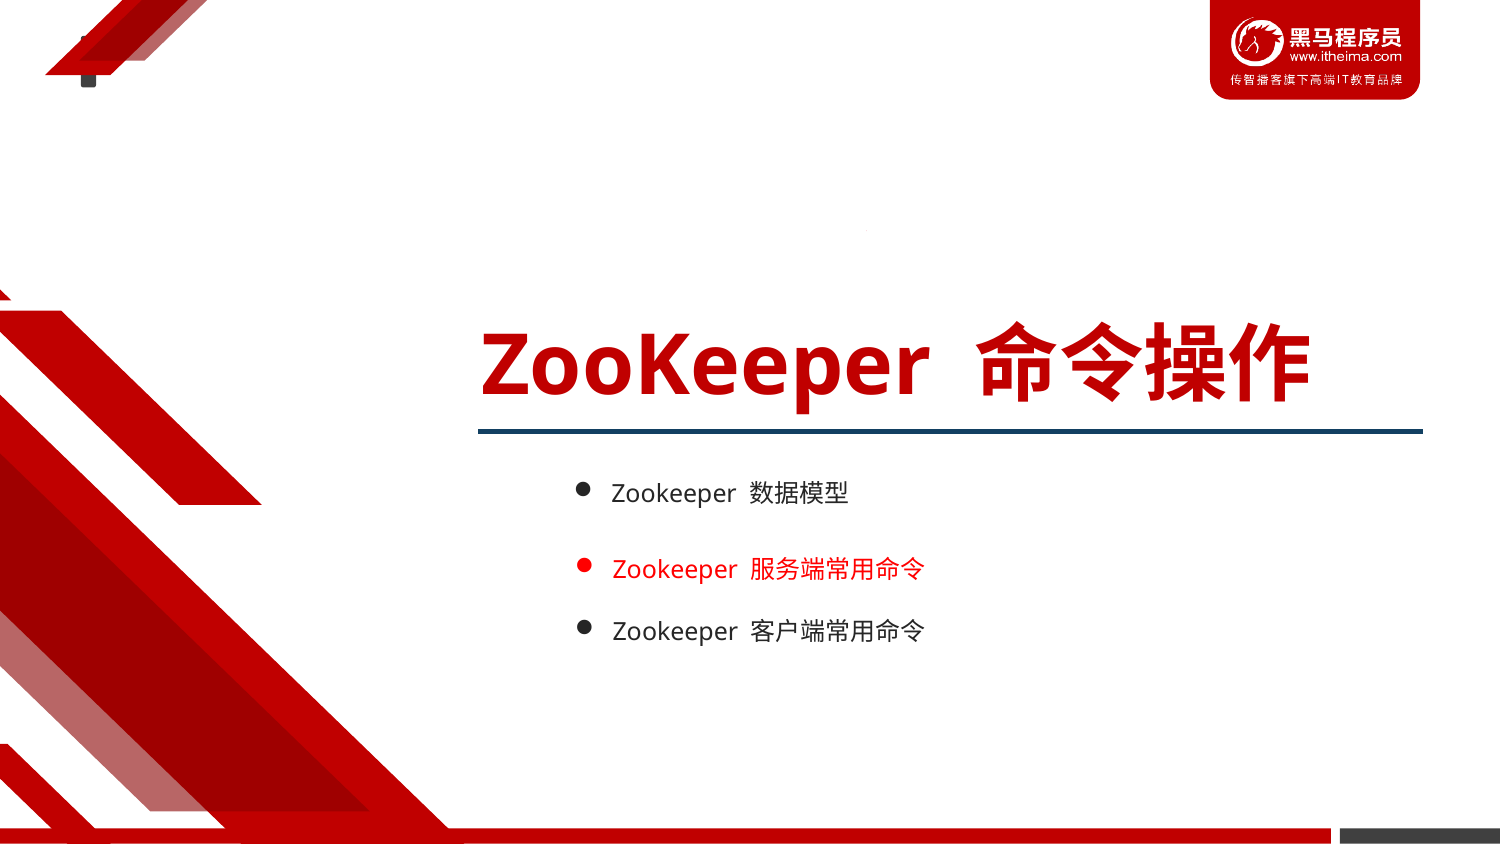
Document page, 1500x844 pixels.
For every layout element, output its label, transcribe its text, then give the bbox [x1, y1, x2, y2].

picture [1212, 8, 1421, 94]
text_box ZooKeeper 命令操作 [539, 304, 1353, 417]
text_box Zookeeper 服务端常用命令 [574, 553, 1012, 584]
text_box Zookeeper 客户端常用命令 [575, 615, 975, 646]
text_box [0, 170, 535, 844]
text_box Zookeeper 数据模型 [573, 477, 909, 508]
